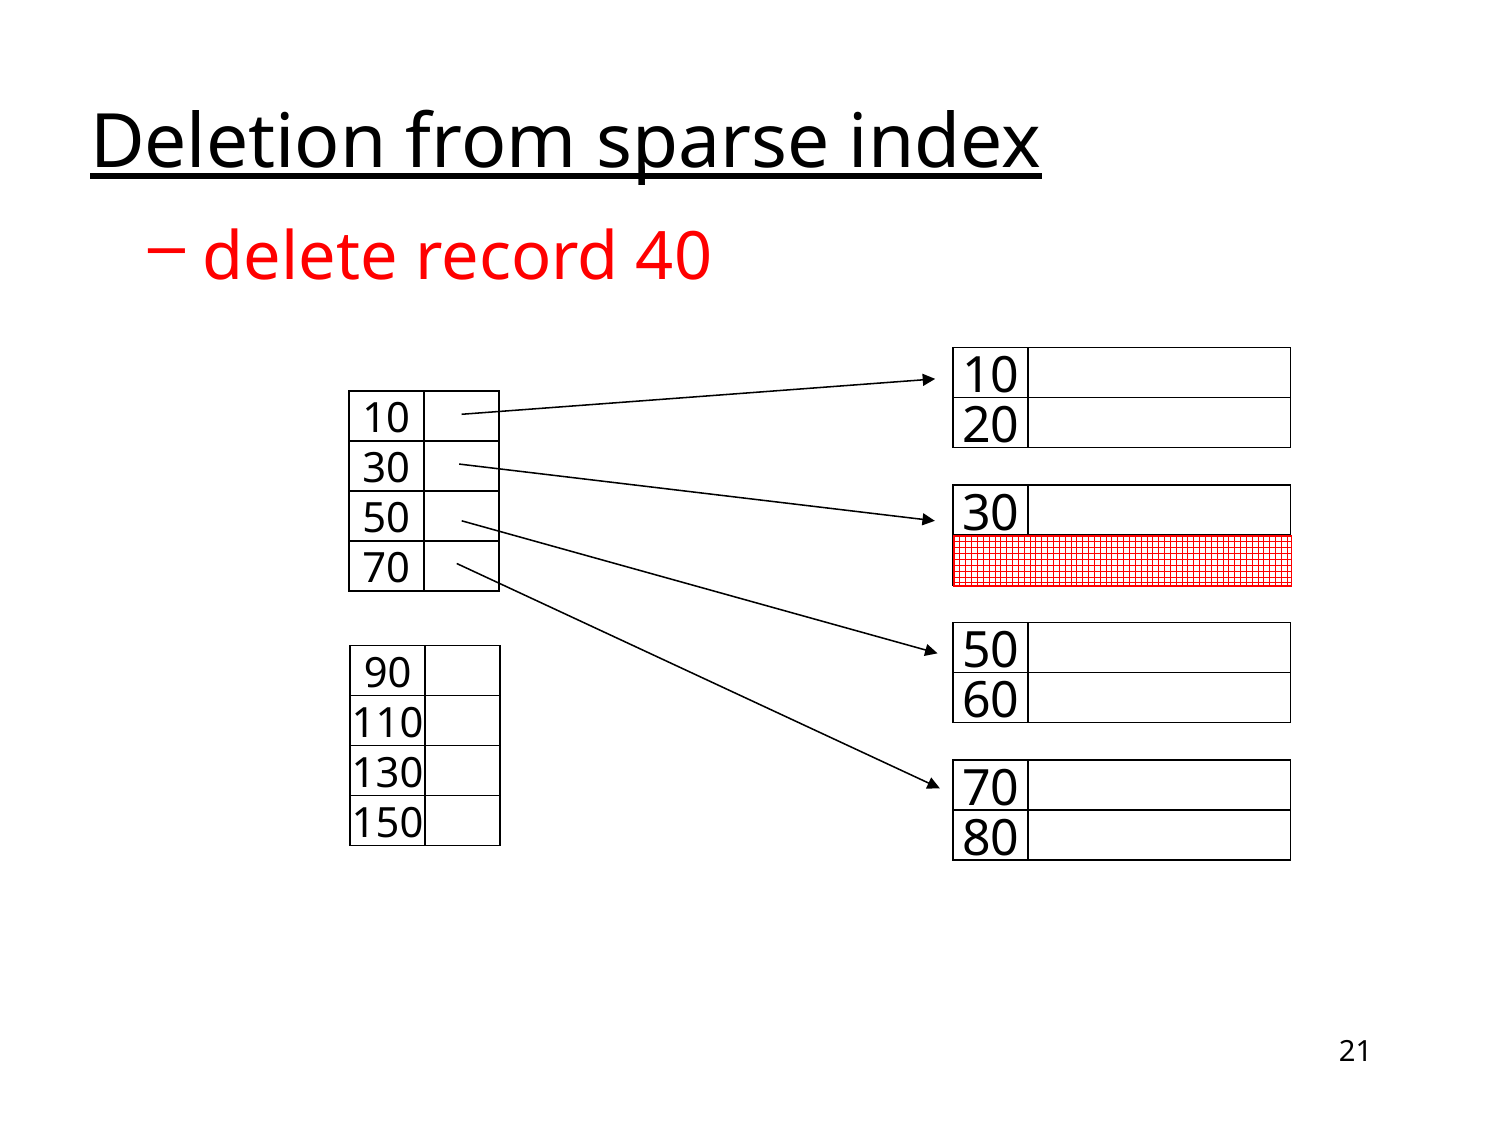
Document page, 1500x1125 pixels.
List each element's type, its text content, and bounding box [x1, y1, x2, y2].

text_box [424, 440, 499, 490]
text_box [952, 759, 1291, 861]
text_box 10 [348, 390, 423, 440]
text_box 150 [350, 795, 426, 846]
text_box [423, 390, 499, 440]
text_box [952, 622, 1291, 723]
text_box [456, 563, 940, 789]
text_box [425, 645, 501, 695]
text_box [461, 373, 936, 415]
text_box 30 [348, 440, 424, 490]
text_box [952, 484, 1291, 586]
slide_number 21 [1074, 1024, 1388, 1101]
text_box delete record 40 [94, 205, 728, 300]
text_box [424, 540, 499, 591]
text_box 130 [350, 745, 425, 795]
text_box [426, 695, 501, 745]
list [87, 312, 1363, 988]
text_box 90 [350, 645, 425, 695]
text_box 70 [348, 540, 424, 591]
text_box [461, 520, 938, 656]
text_box [423, 490, 499, 540]
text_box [952, 347, 1291, 448]
title Deletion from sparse index [75, 75, 1350, 200]
text_box [426, 795, 501, 846]
text_box [459, 463, 935, 526]
text_box 110 [350, 695, 426, 745]
text_box [425, 745, 501, 795]
text_box 50 [348, 490, 423, 540]
